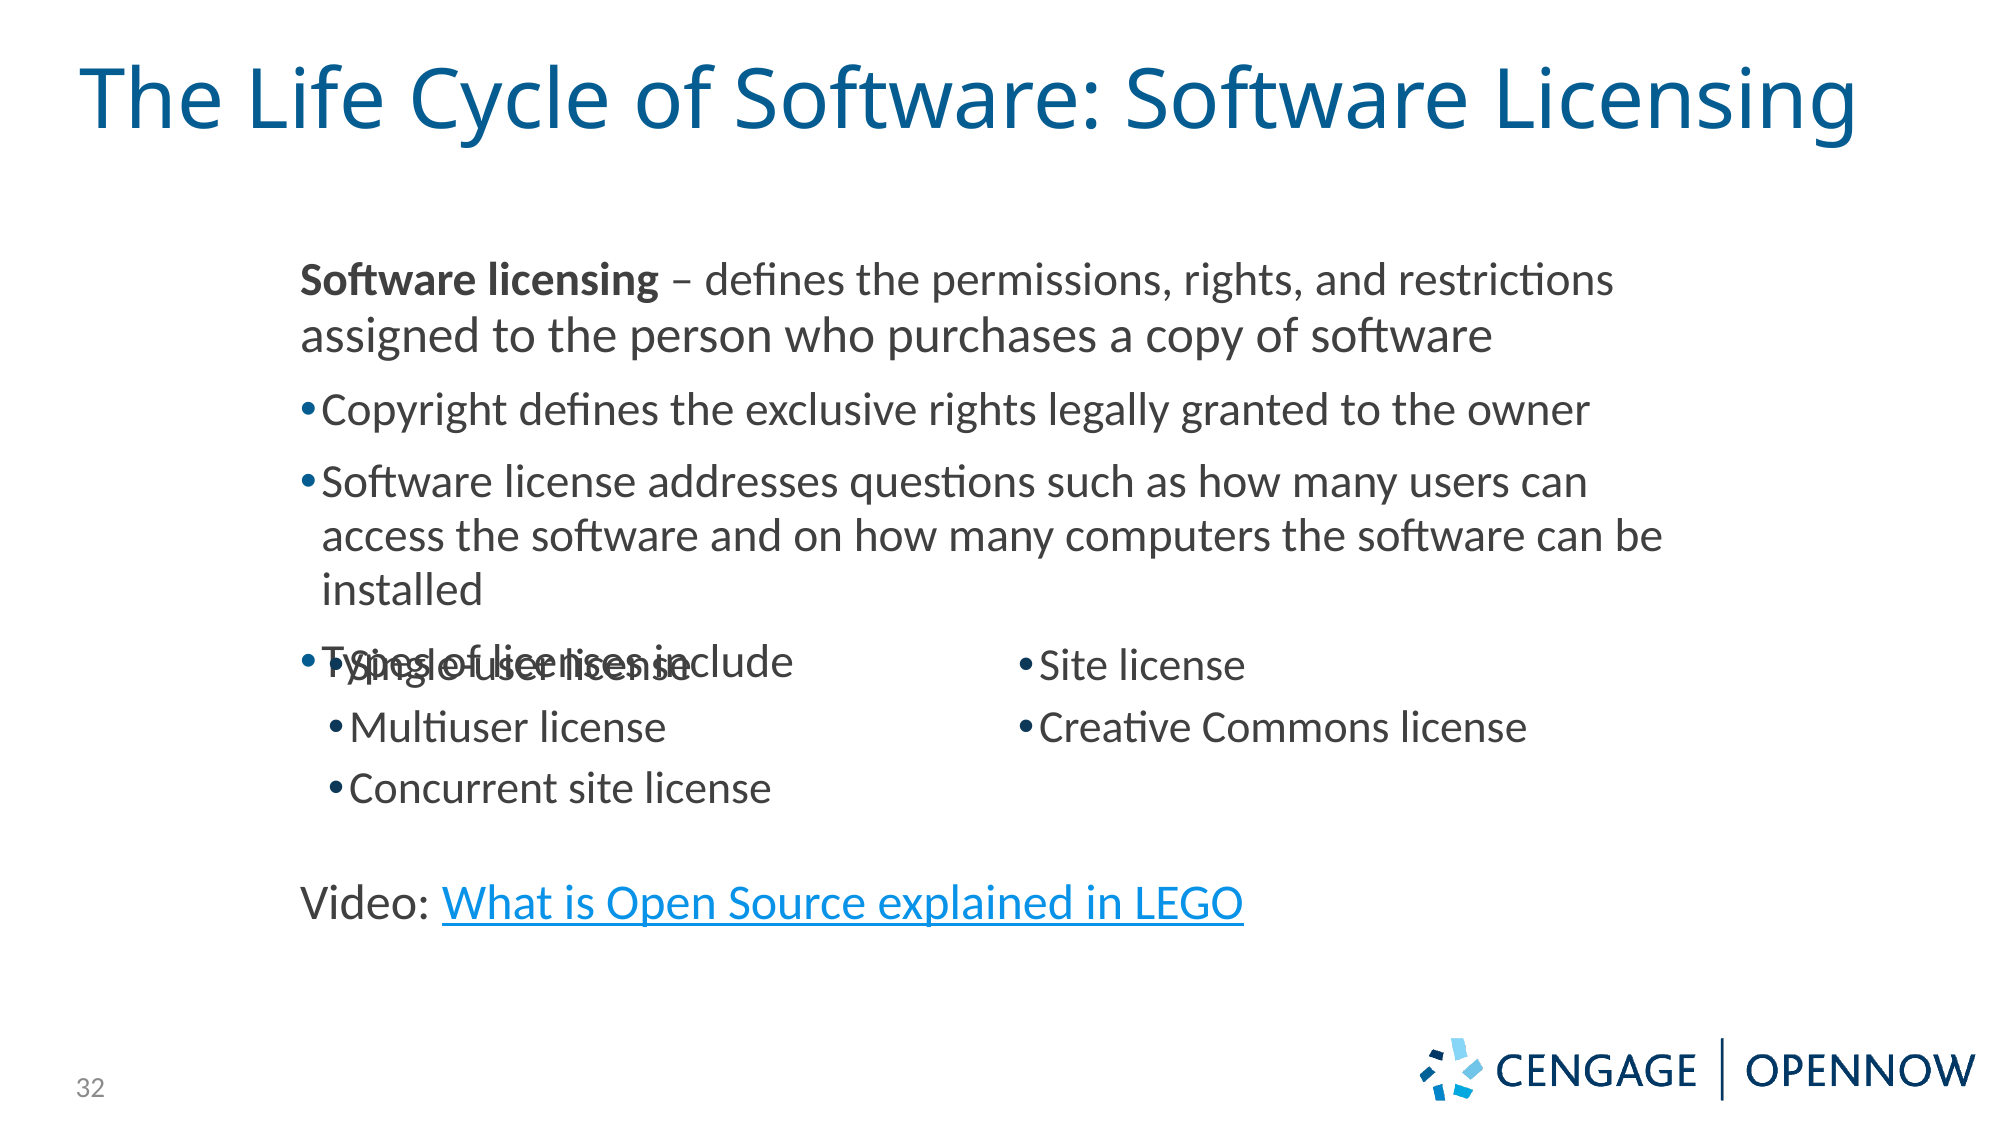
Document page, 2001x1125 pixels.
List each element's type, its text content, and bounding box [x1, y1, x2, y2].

picture [1395, 1013, 2000, 1125]
title The Life Cycle of Software: Software Licensing [79, 60, 1920, 146]
list Single-user license Multiuser license Concurrent site license Site license Creative Commons license [300, 638, 1680, 848]
text_box Video: What is Open Source explained in LEGO [299, 874, 1680, 986]
list Software licensing – defines the permissions, rights, and restrictions assigned to the person who purchases a copy of software Copyright defines the exclusive rights legally granted to the owner Software license addresses questions such as how many users can access the software and on how many computers the software can be installed Types of licenses include [300, 251, 1680, 638]
